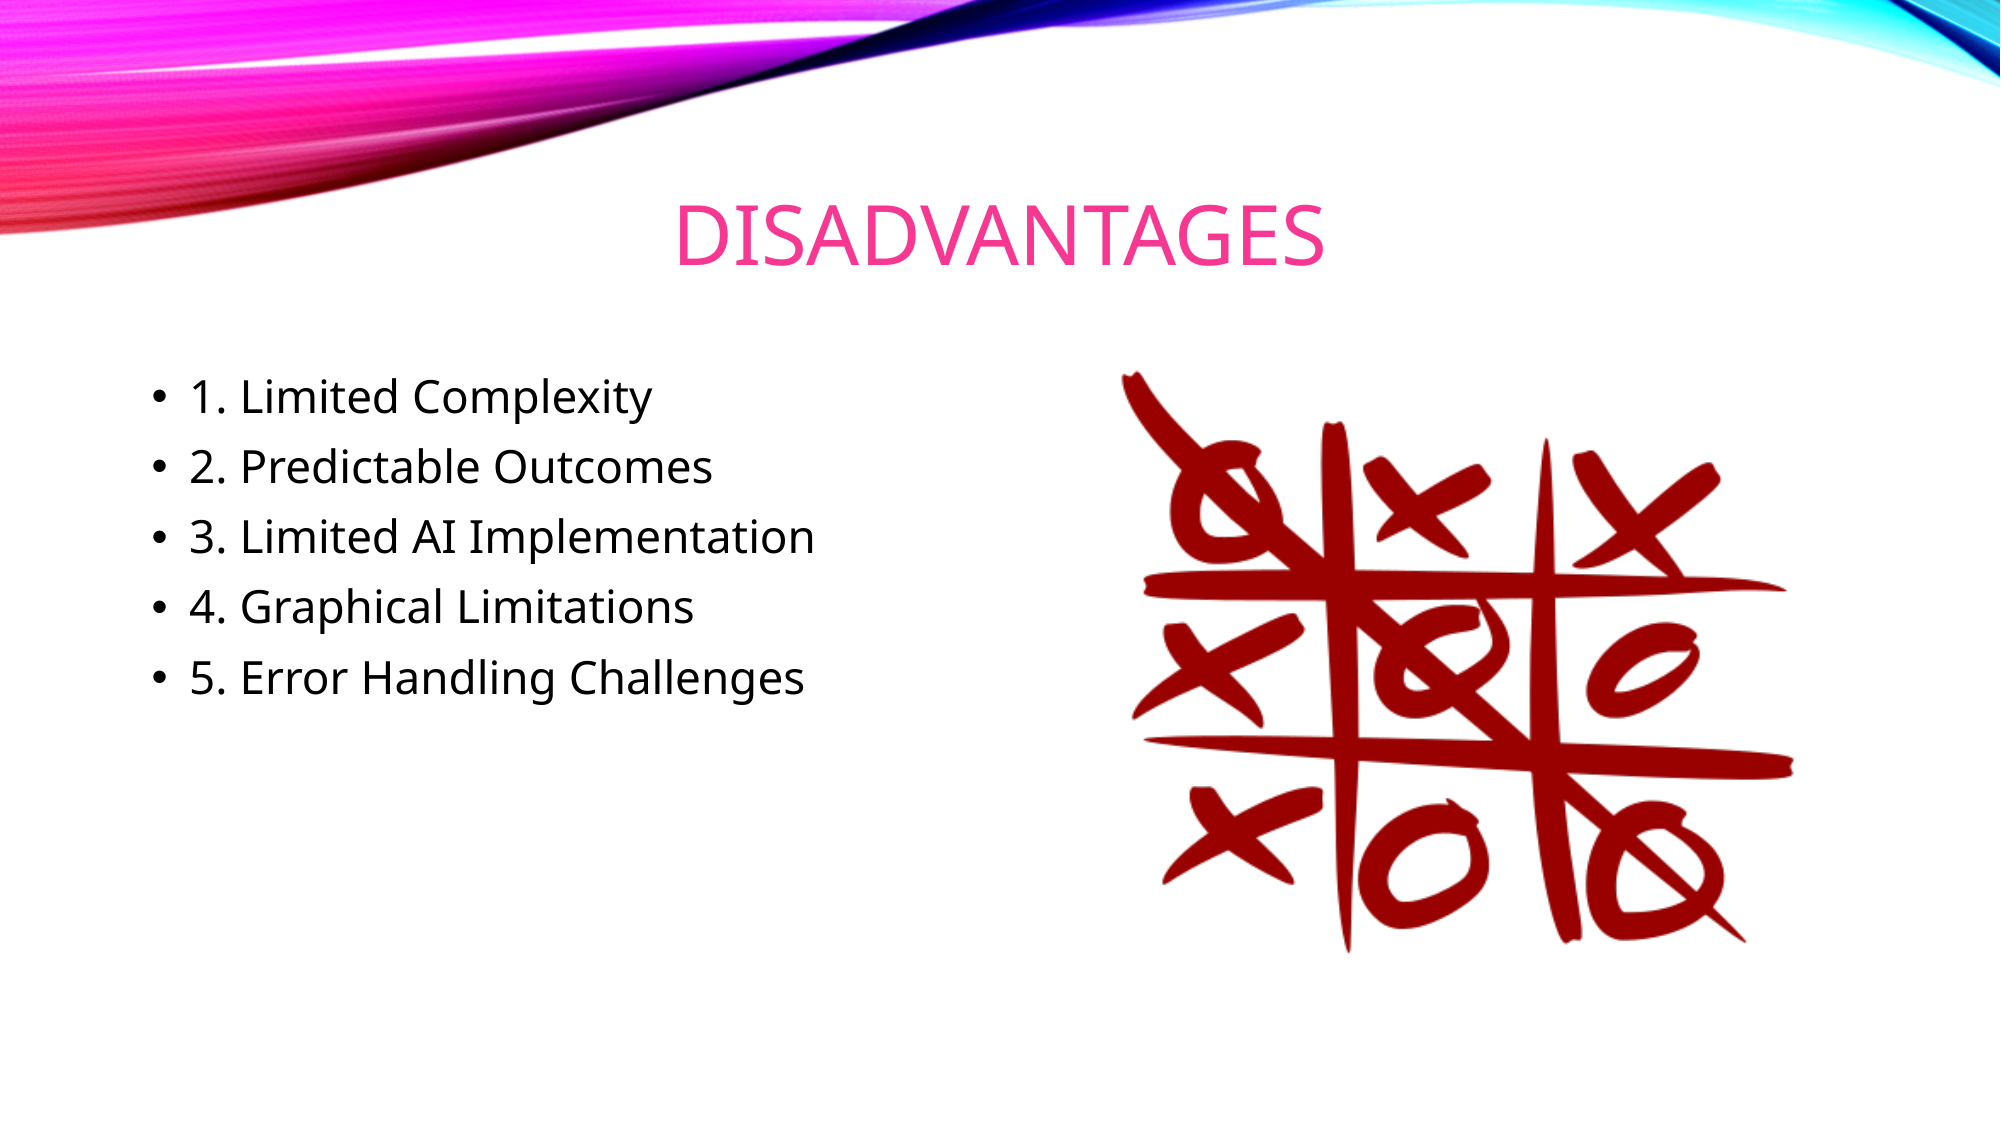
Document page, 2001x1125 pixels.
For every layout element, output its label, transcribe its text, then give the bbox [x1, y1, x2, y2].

picture [1117, 365, 1797, 971]
picture [0, 0, 2000, 237]
picture [1890, 0, 2000, 75]
title disadvantages [112, 131, 1888, 346]
list 1. Limited Complexity 2. Predictable Outcomes 3. Limited AI Implementation 4. Graphical Limitations 5. Error Handling Challenges [136, 366, 1641, 1015]
picture [1910, 0, 2000, 45]
